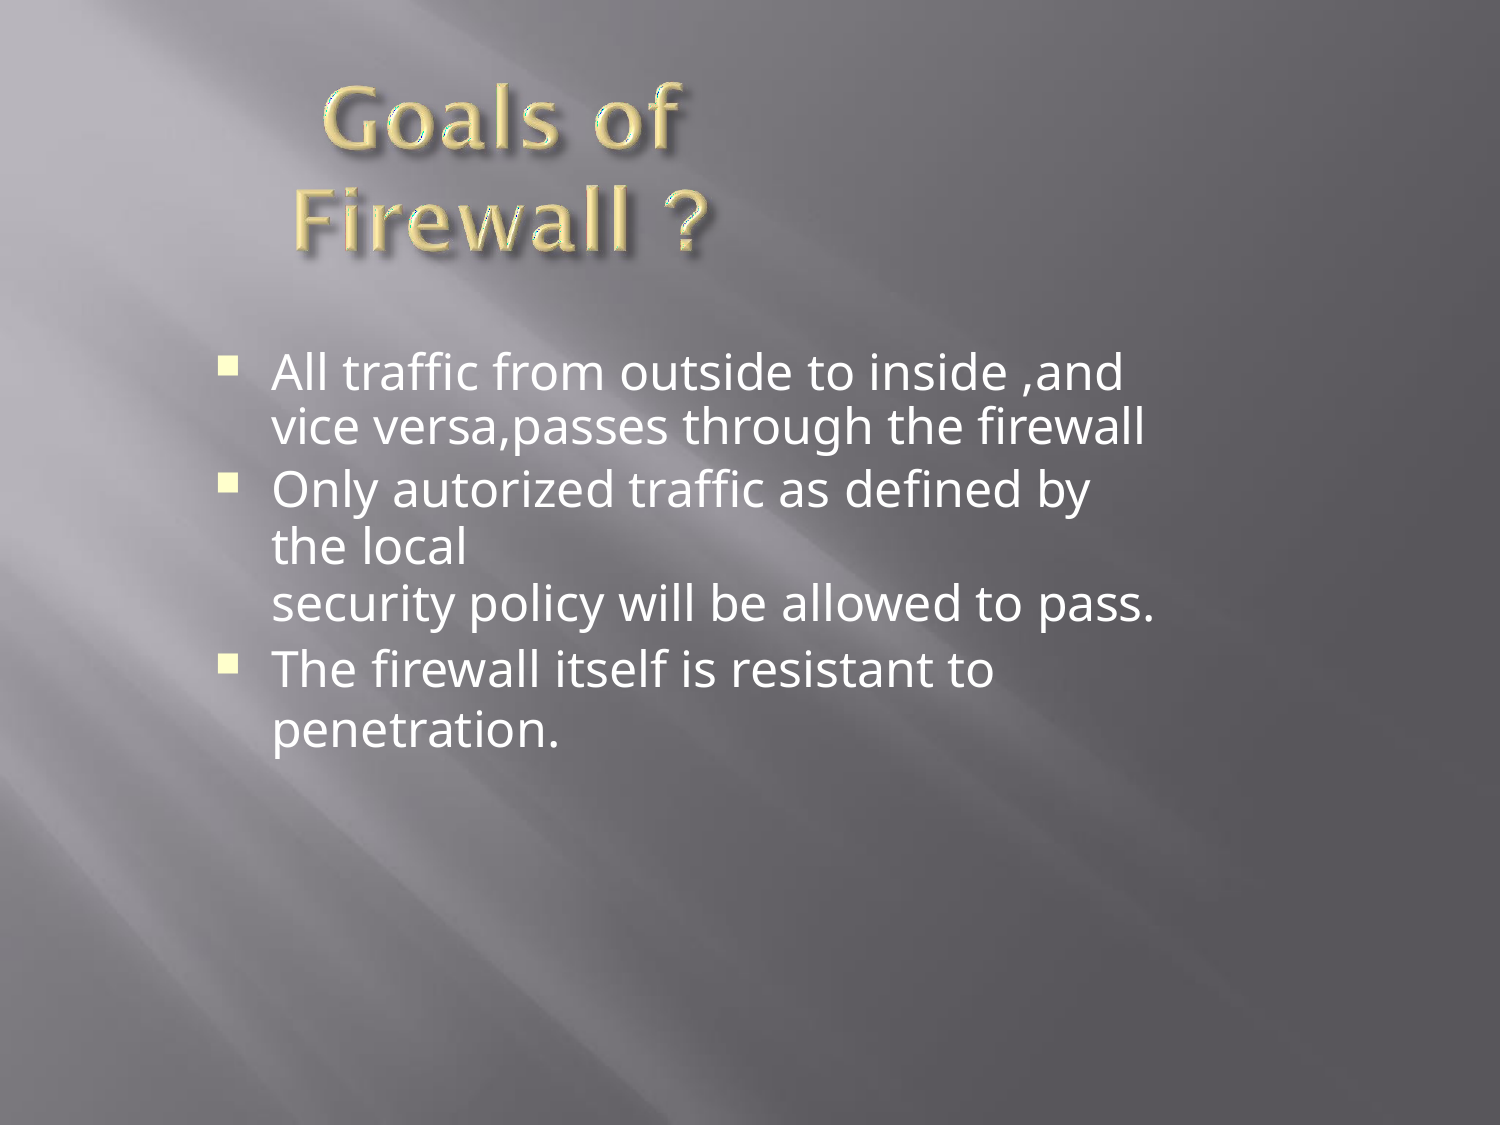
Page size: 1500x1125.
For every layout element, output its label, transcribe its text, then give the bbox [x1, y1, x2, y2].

picture [0, 0, 1500, 1125]
text_box All traffic from outside to inside ,and vice versa,passes through the firewall Only autorized traffic as defined by the local security policy will be allowed to pass. The firewall itself is resistant to penetration. [212, 337, 1243, 758]
